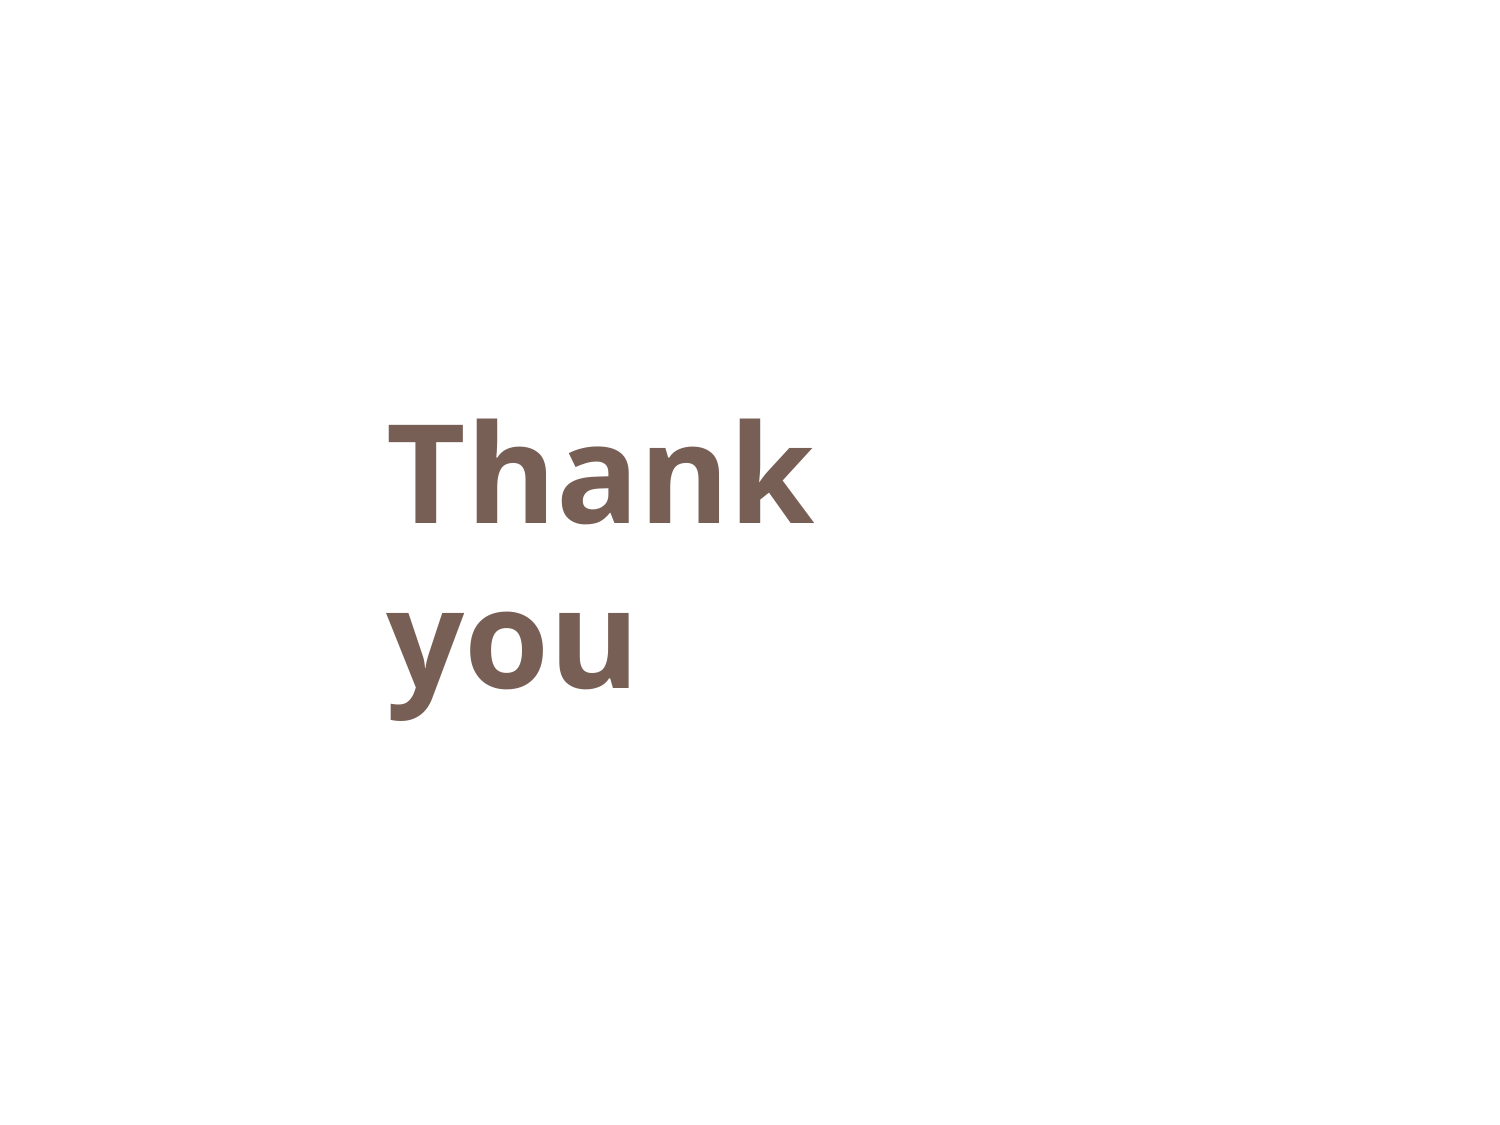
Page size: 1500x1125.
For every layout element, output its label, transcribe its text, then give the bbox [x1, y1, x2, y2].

title Thank you [371, 420, 1117, 681]
